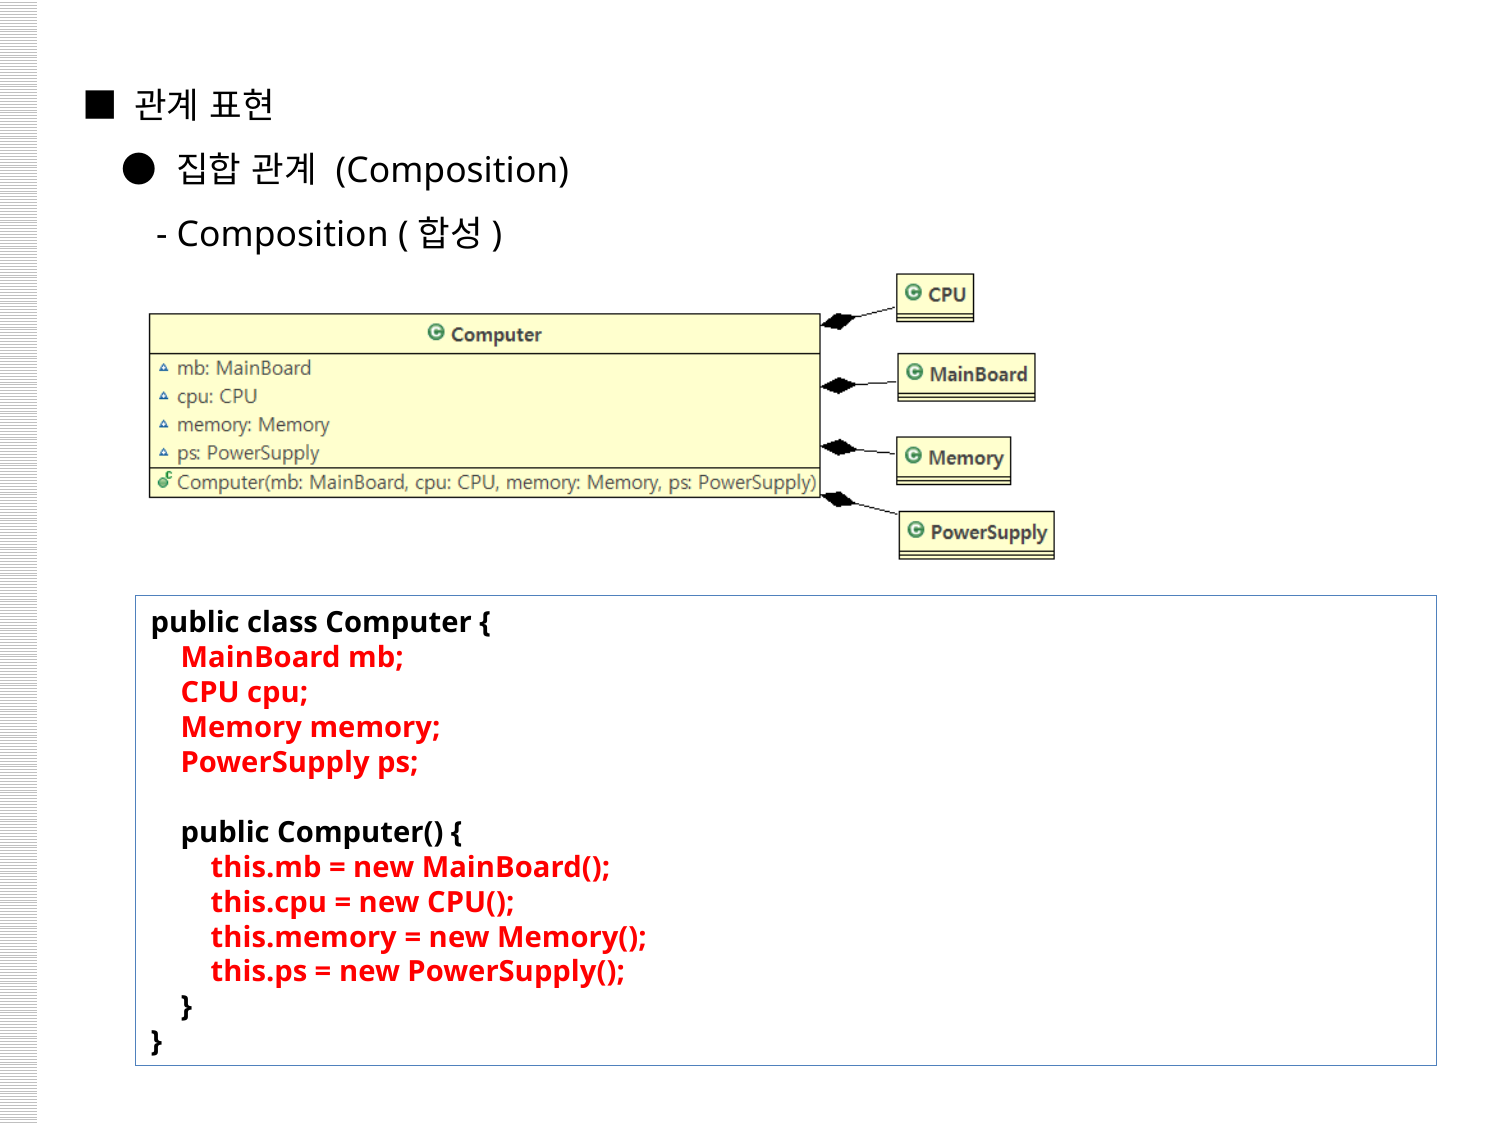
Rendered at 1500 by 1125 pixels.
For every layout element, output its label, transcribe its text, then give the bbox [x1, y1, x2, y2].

text_box ■ 관계 표현 ● 집합 관계 (Composition) - Composition (합성) [67, 54, 585, 261]
picture [135, 262, 1070, 579]
text_box public class Computer { MainBoard mb; CPU cpu; Memory memory; PowerSupply ps; public Computer() { this.mb = new MainBoard(); this.cpu = new CPU(); this.memory = new Memory(); this.ps = new PowerSupply(); } } [135, 595, 1437, 1066]
